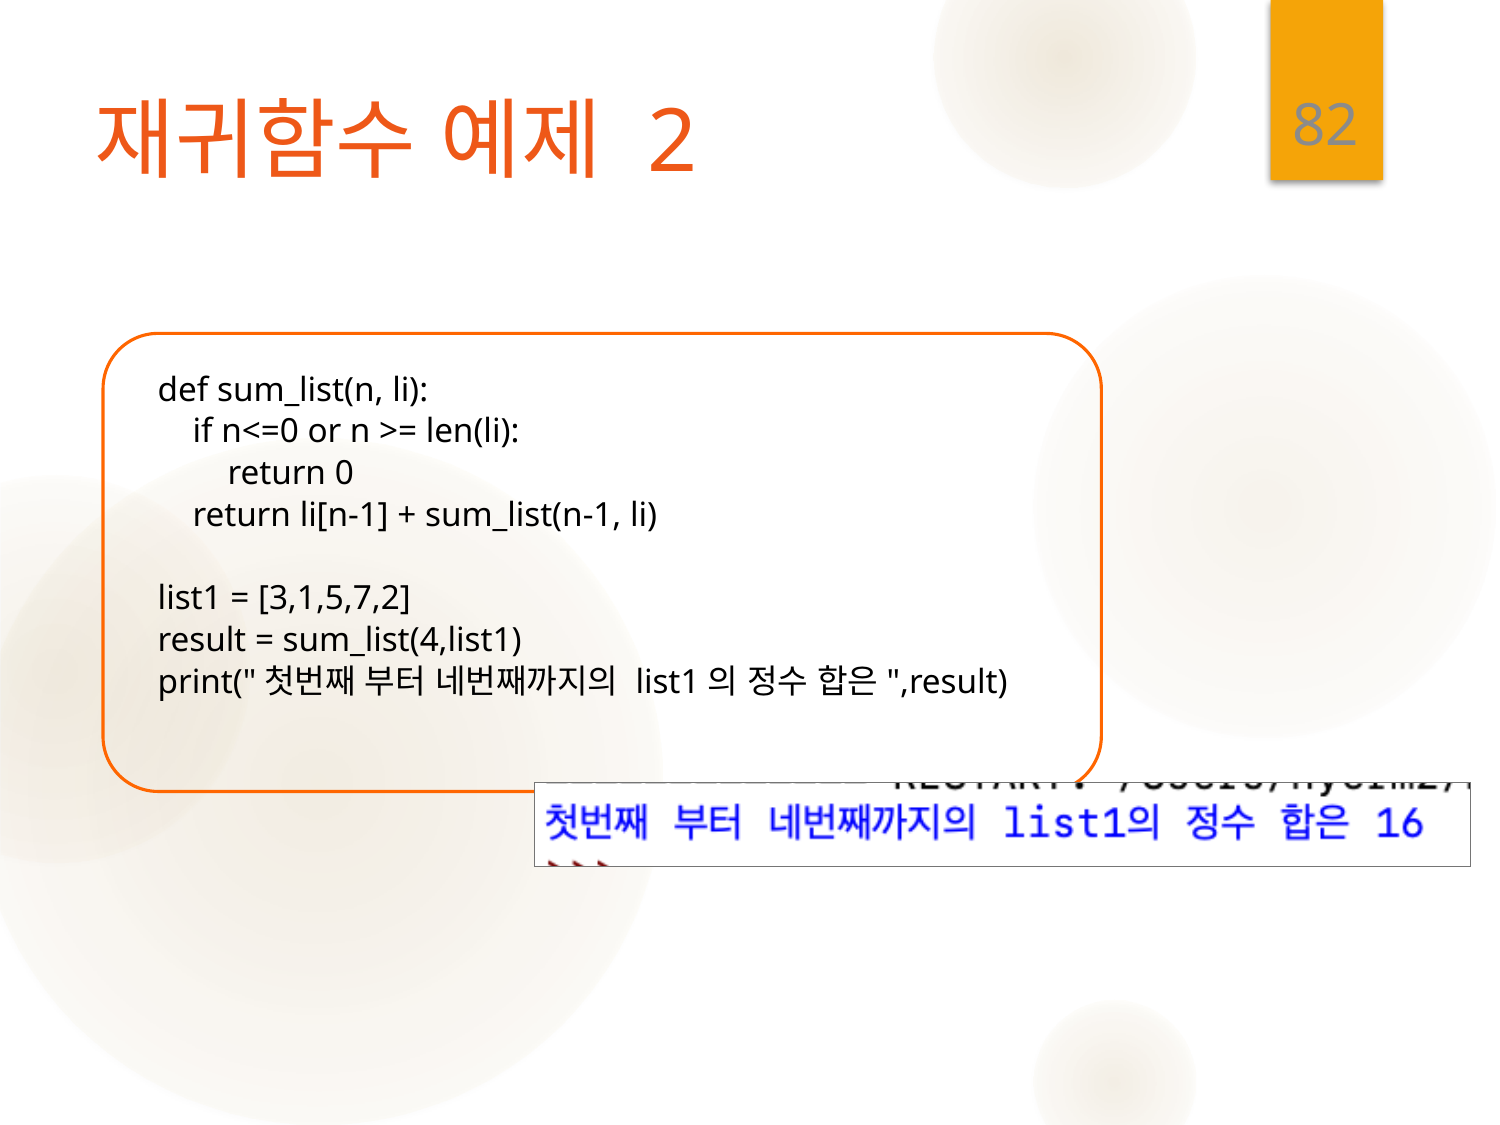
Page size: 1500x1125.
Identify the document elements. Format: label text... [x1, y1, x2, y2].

picture [534, 782, 1471, 867]
title 재귀함수 예제 2 [79, 76, 1237, 306]
text_box def sum_list(n, li): if n<=0 or n >= len(li): return 0 return li[n-1] + sum_list(n-1, li) list1 = [3,1,5,7,2] result = sum_list(4,list1) print("첫번째 부터 네번째까지의 list1의 정수 합은",result) [142, 358, 1306, 708]
text_box [102, 333, 1102, 792]
slide_number 82 [1273, 48, 1378, 175]
